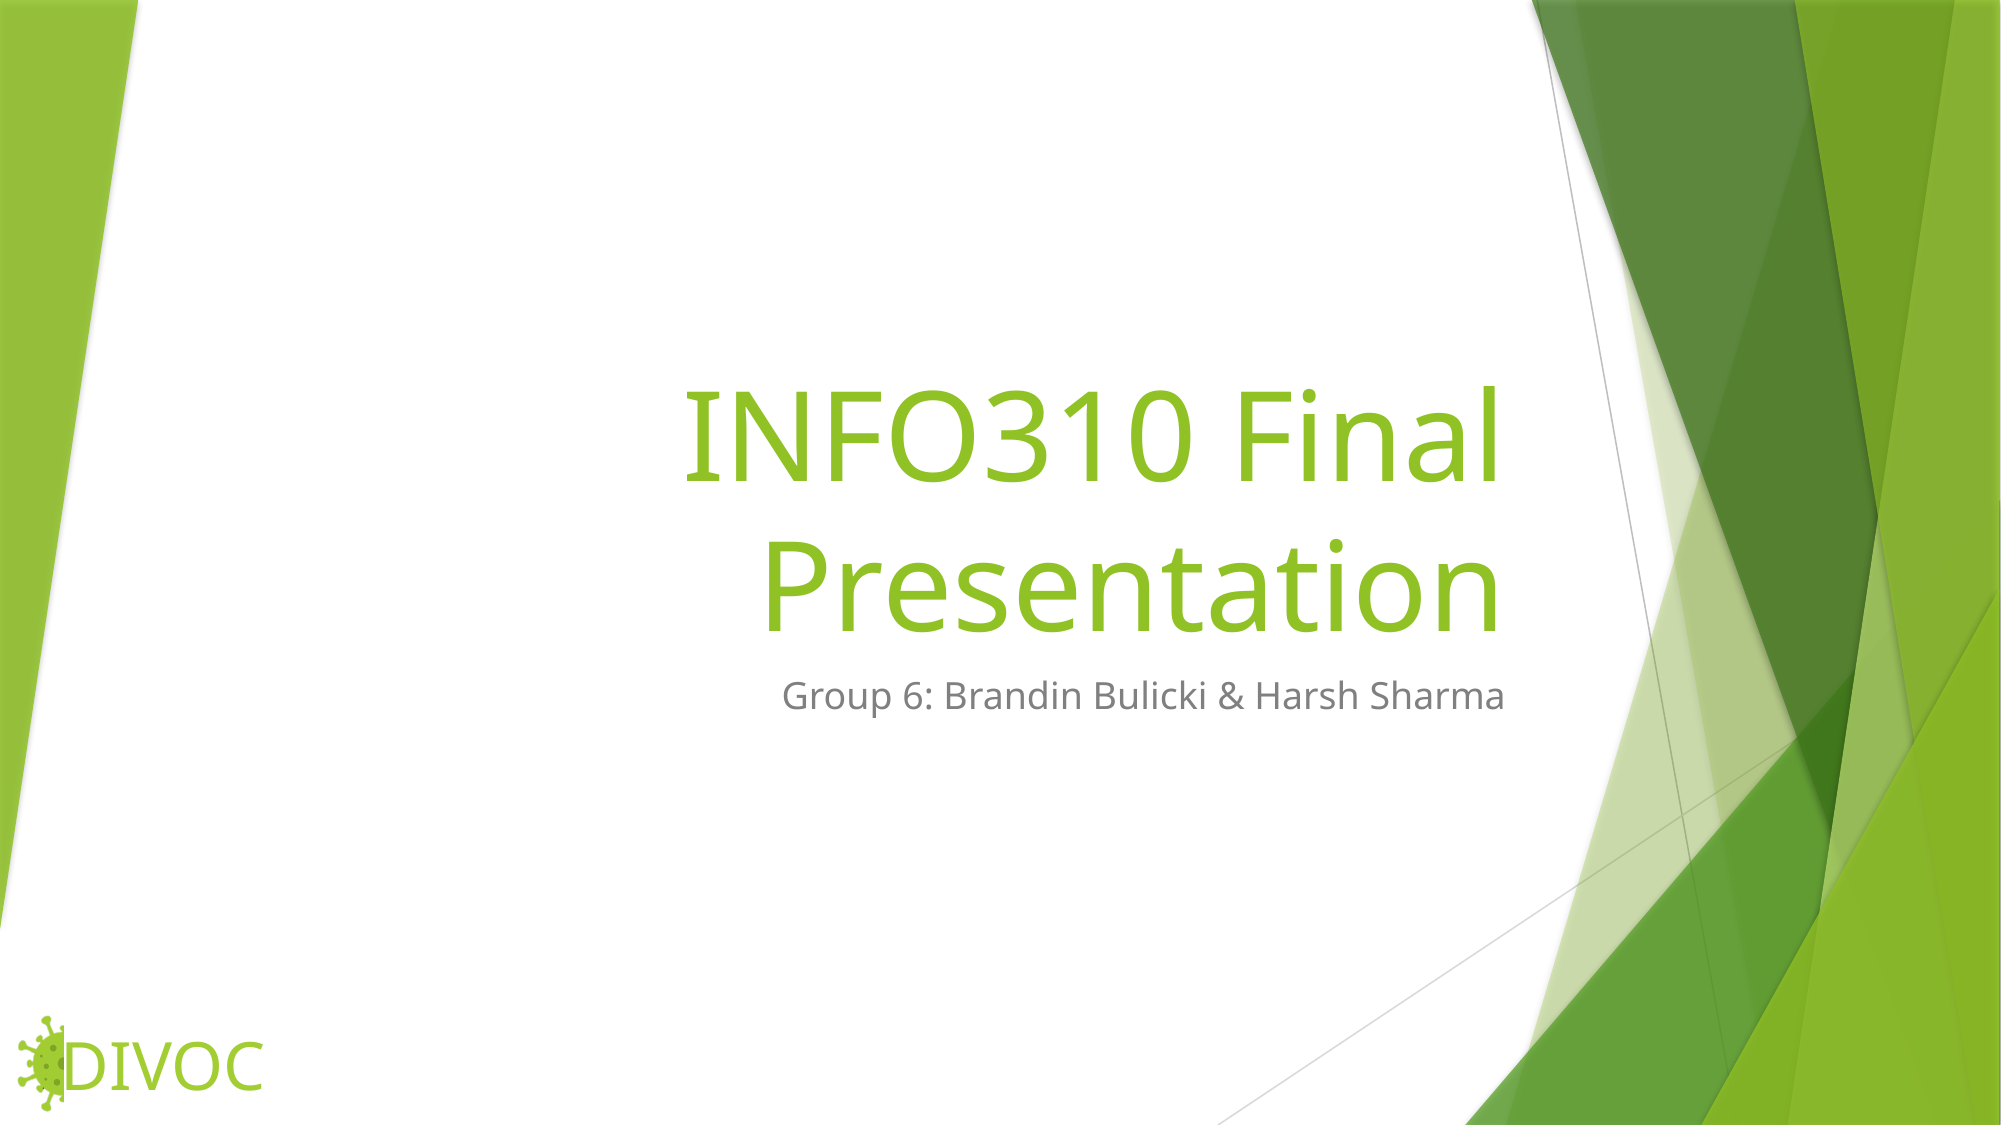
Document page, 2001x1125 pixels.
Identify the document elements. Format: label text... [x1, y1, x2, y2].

subtitle Group 6: Brandin Bulicki & Harsh Sharma [247, 664, 1522, 845]
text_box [16, 1014, 537, 1116]
title INFO310 Final Presentation [247, 394, 1522, 664]
